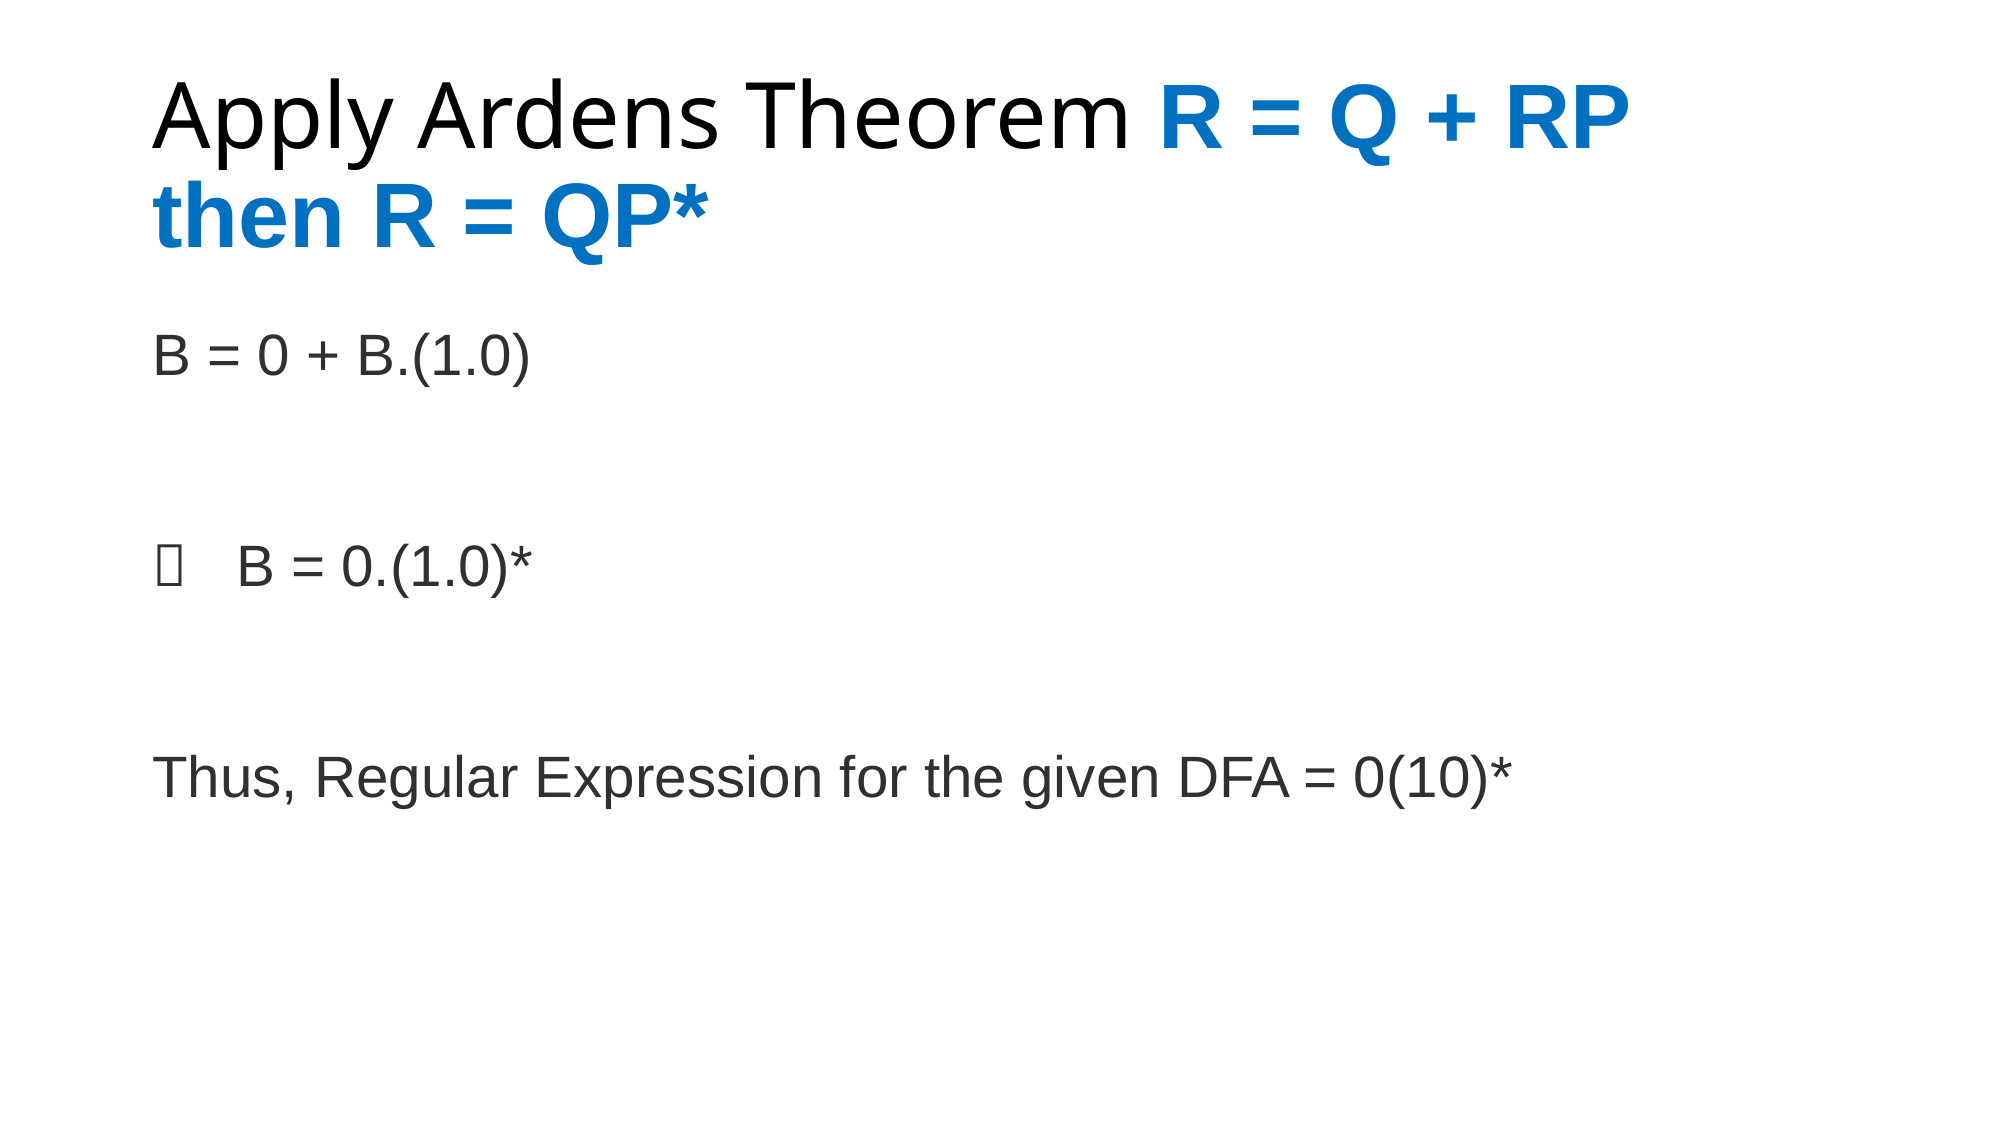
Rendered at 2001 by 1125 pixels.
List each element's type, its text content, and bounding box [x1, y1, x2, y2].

title Apply Ardens Theorem R = Q + RP then R = QP* [137, 59, 1863, 278]
list B = 0 + B.(1.0)  B = 0.(1.0)* Thus, Regular Expression for the given DFA = 0(10)* [137, 299, 1863, 1014]
